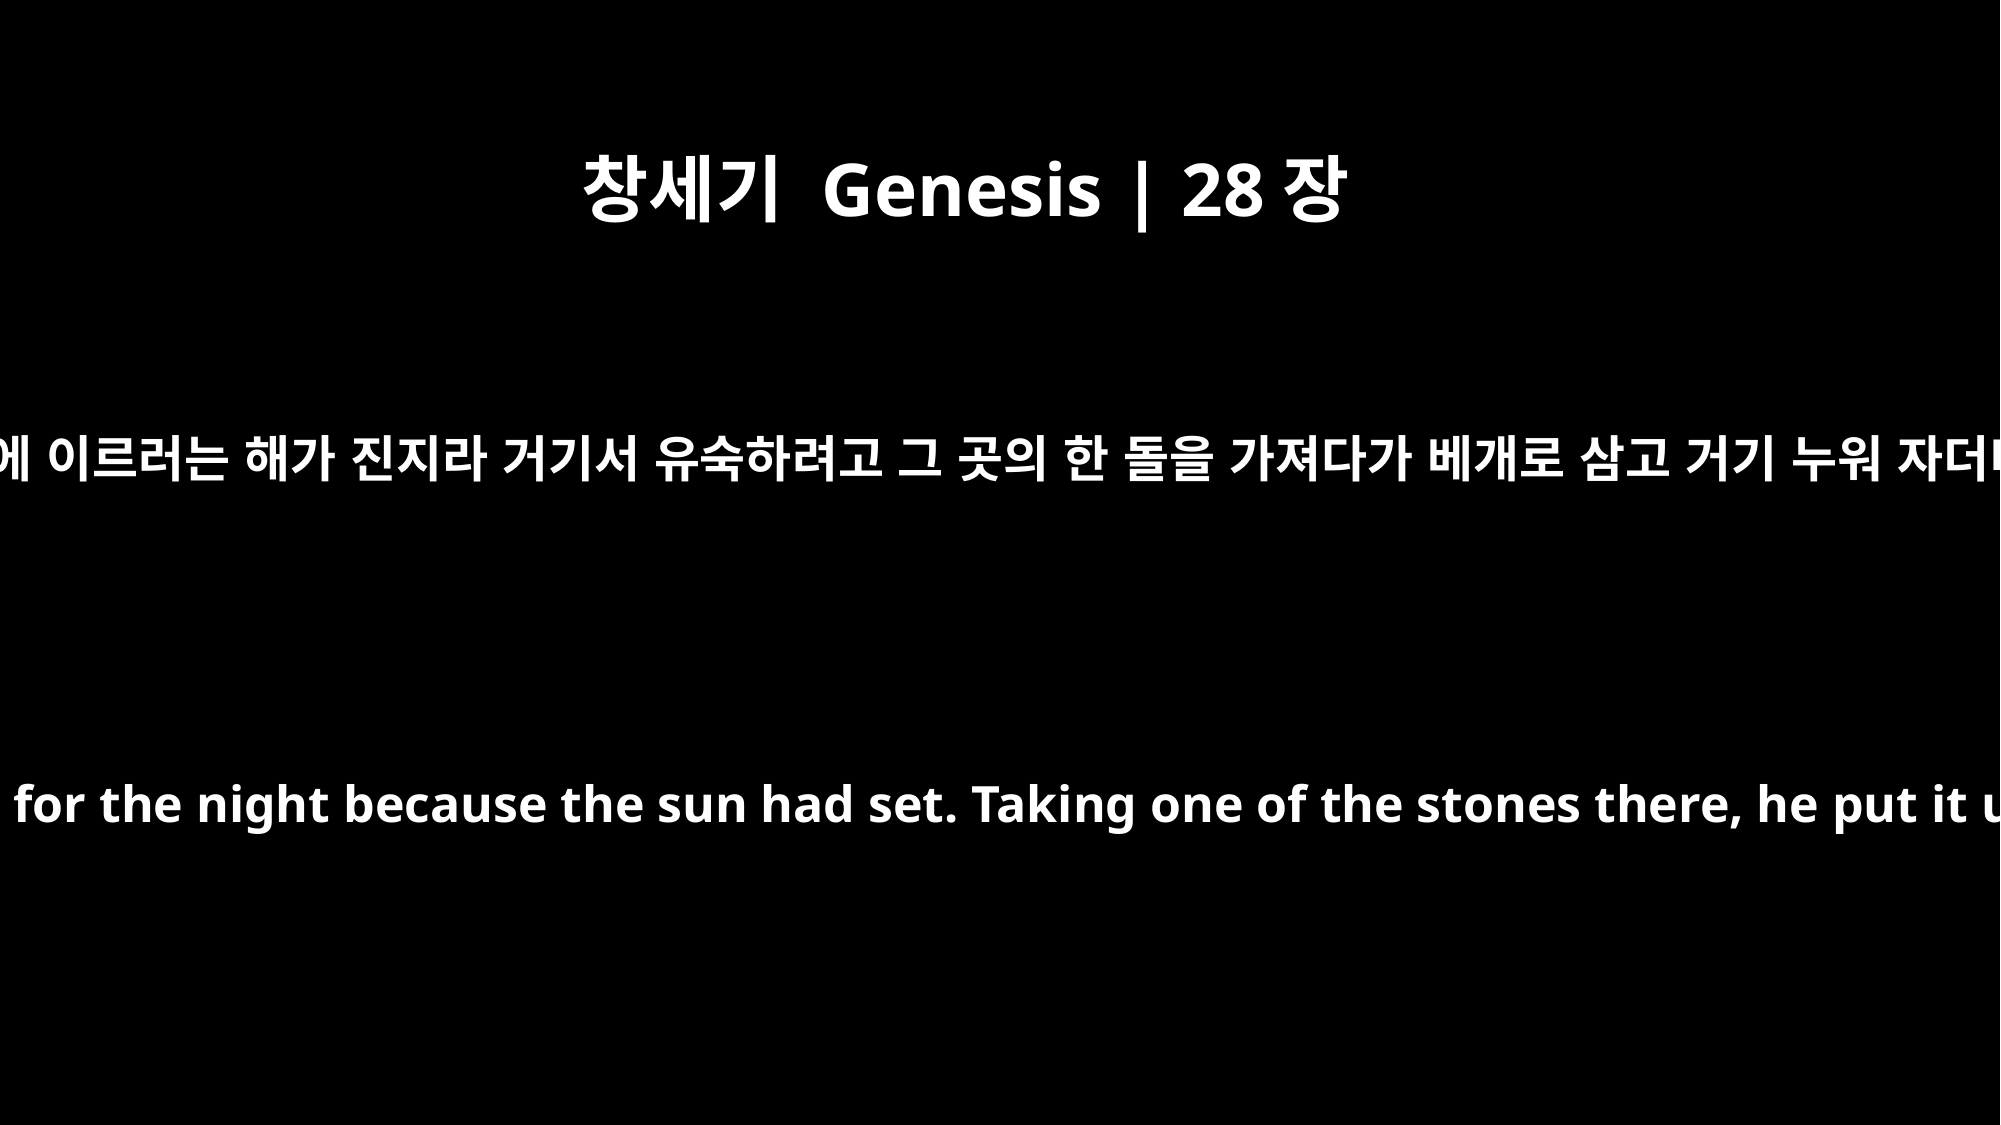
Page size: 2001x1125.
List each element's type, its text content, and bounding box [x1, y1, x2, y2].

text_box 11 한 곳에 이르러는 해가 진지라 거기서 유숙하려고 그 곳의 한 돌을 가져다가 베개로 삼고 거기 누워 자더니 [0, 359, 2000, 495]
text_box 창세기 Genesis | 28장 [566, 136, 1365, 239]
text_box When he reached a certain place, he stopped for the night because the sun had set. Taking one of the stones there, he put it under his head and lay down to sleep. [0, 764, 2000, 840]
